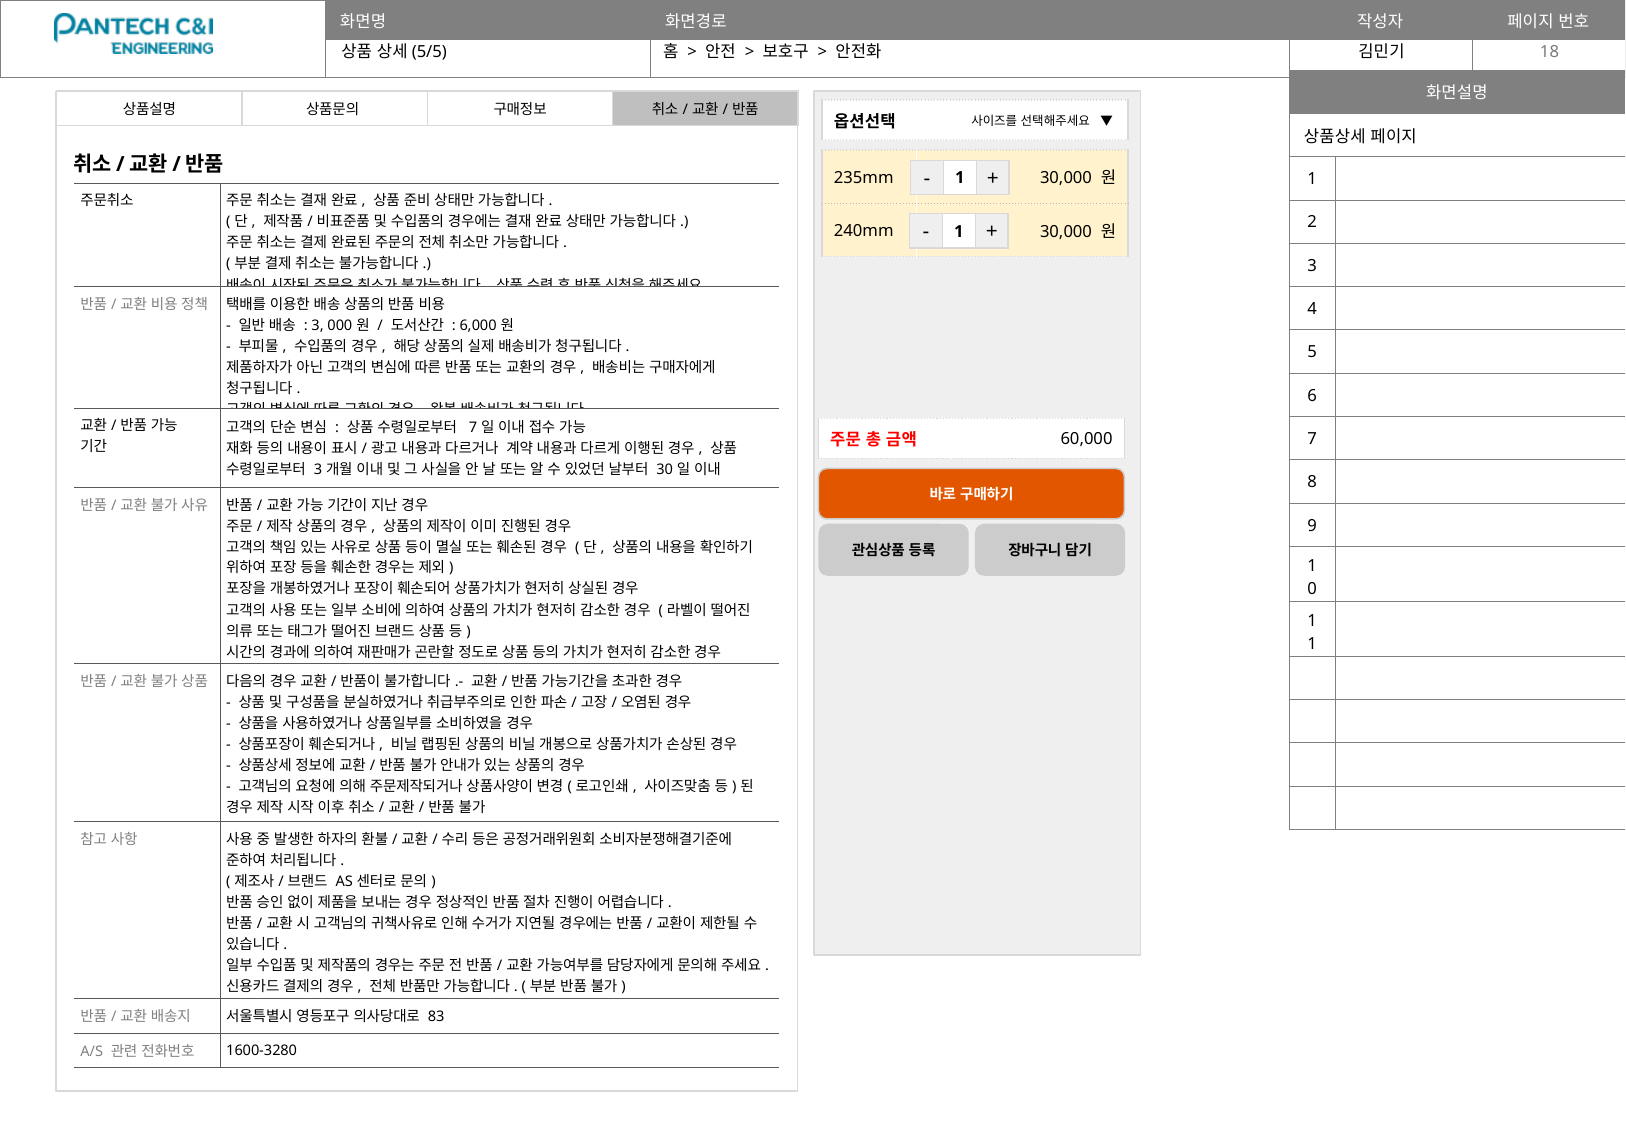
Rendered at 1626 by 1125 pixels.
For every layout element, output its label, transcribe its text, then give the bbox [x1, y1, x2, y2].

table_cell 택배를 이용한 배송 상품의 반품 비용 - 일반 배송 : 3, 000원 / 도서산간 : 6,000원 - 부피물, 수입품의 경우, 해당 상품의 실제 배송비가 청구됩니다. 제품하자가 아닌 고객의 변심에 따른 반품 또는 교환의 경우, 배송비는 구매자에게 청구됩니다. 고객의 변심에 따른 교환의 경우, 왕복 배송비가 청구됩니다. [221, 287, 779, 408]
text_box 바로 구매하기 [818, 468, 1125, 519]
table_header + [977, 161, 1008, 194]
table_header 1 [943, 214, 975, 247]
table_header 30,000 원 [917, 150, 1127, 204]
table_cell [1336, 657, 1625, 699]
table_cell 상품상세 페이지 [1290, 114, 1625, 156]
table_cell 1600-3280 [221, 1034, 779, 1067]
table_header 사이즈를 선택해주세요 ▼ [936, 100, 1127, 140]
table_cell [1336, 330, 1625, 373]
table_cell A/S 관련 전화번호 [74, 1034, 220, 1067]
text_box 장바구니 담기 [975, 524, 1125, 576]
table_cell [1336, 244, 1625, 286]
table_cell 반품/교환 배송지 [74, 999, 220, 1033]
table_header 주문취소 [74, 184, 220, 286]
table_cell 반품/교환 비용 정책 [74, 287, 220, 408]
table_cell [1336, 504, 1625, 546]
table_header 구매정보 [428, 92, 612, 125]
text_box [56, 126, 798, 1092]
table_header 주문 총 금액 [819, 418, 950, 458]
text_box 상품 상세(5/5) [326, 33, 648, 68]
table_cell 11 [1290, 602, 1335, 656]
slide_number 18 [1474, 33, 1625, 70]
table_header 상품문의 [243, 92, 427, 125]
table_cell 8 [1290, 460, 1335, 503]
table_cell 사용 중 발생한 하자의 환불/교환/수리 등은 공정거래위원회 소비자분쟁해결기준에 준하여 처리됩니다. (제조사/브랜드 AS센터로 문의) 반품 승인 없이 제품을 보내는 경우 정상적인 반품 절차 진행이 어렵습니다. 반품/교환 시 고객님의 귀책사유로 인해 수거가 지연될 경우에는 반품/교환이 제한될 수 있습니다. 일부 수입품 및 제작품의 경우는 주문 전 반품/교환 가능여부를 담당자에게 문의해 주세요. 신용카드 결제의 경우, 전체 반품만 가능합니다. (부분 반품 불가) [221, 822, 779, 998]
table_cell 3 [1290, 244, 1335, 286]
table_cell 10 [1290, 547, 1335, 601]
table_cell [1336, 743, 1625, 786]
table_header 옵션선택 [823, 100, 935, 140]
table_cell [1336, 287, 1625, 329]
table_cell 서울특별시 영등포구 의사당대로 83 [221, 999, 779, 1033]
table_cell 4 [1290, 287, 1335, 329]
table_header + [976, 214, 1007, 247]
table_cell 240mm [823, 204, 916, 256]
table_header - [910, 214, 942, 247]
text_box 홈 > 안전 > 보호구 > 안전화 [648, 33, 971, 68]
table_header 주문 취소는 결재 완료, 상품 준비 상태만 가능합니다. (단, 제작품/비표준품 및 수입품의 경우에는 결재 완료 상태만 가능합니다.) 주문 취소는 결제 완료된 주문의 전체 취소만 가능합니다. (부분 결제 취소는 불가능합니다.) 배송이 시작된 주문은 취소가 불가능합니다. 상품 수령 후 반품 신청을 해주세요. [221, 184, 779, 286]
table_cell 30,000 원 [917, 204, 1127, 256]
table_cell 반품/교환 가능 기간이 지난 경우 주문/제작 상품의 경우, 상품의 제작이 이미 진행된 경우 고객의 책임 있는 사유로 상품 등이 멸실 또는 훼손된 경우 (단, 상품의 내용을 확인하기 위하여 포장 등을 훼손한 경우는 제외) 포장을 개봉하였거나 포장이 훼손되어 상품가치가 현저히 상실된 경우 고객의 사용 또는 일부 소비에 의하여 상품의 가치가 현저히 감소한 경우 (라벨이 떨어진 의류 또는 태그가 떨어진 브랜드 상품 등) 시간의 경과에 의하여 재판매가 곤란할 정도로 상품 등의 가치가 현저히 감소한 경우 복제가 가능한 상품 등의 포장을 훼손한 경우 (CD, DVD, Game, 도서 등의 포장 개봉) [221, 488, 779, 663]
table_header 취소/교환/반품 [613, 92, 797, 125]
table_cell 2 [1290, 201, 1335, 243]
table_cell 교환/반품 가능 기간 [74, 409, 220, 487]
table_cell [1336, 547, 1625, 601]
table_cell [1336, 787, 1625, 829]
table_header 1 [944, 161, 976, 194]
table_cell 반품/교환 불가 사유 [74, 488, 220, 663]
table_cell 고객의 단순 변심 : 상품 수령일로부터 7일 이내 접수 가능 재화 등의 내용이 표시/광고 내용과 다르거나 계약 내용과 다르게 이행된 경우, 상품 수령일로부터 3개월 이내 및 그 사실을 안 날 또는 알 수 있었던 날부터 30일 이내 [221, 409, 779, 487]
text_box 관심상품 등록 [819, 524, 968, 576]
table_cell [1336, 602, 1625, 656]
table_cell [1336, 374, 1625, 416]
table_header - [911, 161, 943, 194]
picture [54, 13, 213, 54]
table_header 235mm [823, 150, 916, 204]
table_cell 1 [1290, 157, 1335, 200]
table_cell 7 [1290, 417, 1335, 459]
table_cell [1290, 700, 1335, 742]
table_cell [1290, 657, 1335, 699]
table_cell [1290, 743, 1335, 786]
table_header 60,000 [952, 418, 1124, 458]
text_box 취소/교환/반품 [58, 142, 239, 183]
table_cell [1336, 417, 1625, 459]
table_cell 5 [1290, 330, 1335, 373]
table_cell 반품/교환 불가 상품 [74, 664, 220, 821]
table_cell [1336, 201, 1625, 243]
table_cell 다음의 경우 교환/반품이 불가합니다.- 교환/반품 가능기간을 초과한 경우 - 상품 및 구성품을 분실하였거나 취급부주의로 인한 파손/고장/오염된 경우 - 상품을 사용하였거나 상품일부를 소비하였을 경우 - 상품포장이 훼손되거나, 비닐 랩핑된 상품의 비닐 개봉으로 상품가치가 손상된 경우 - 상품상세 정보에 교환/반품 불가 안내가 있는 상품의 경우 - 고객님의 요청에 의해 주문제작되거나 상품사양이 변경(로고인쇄, 사이즈맞춤 등)된 경우 제작 시작 이후 취소/교환/반품 불가 [221, 664, 779, 821]
table_header 상품설명 [57, 92, 241, 125]
table_cell [1336, 700, 1625, 742]
table_cell [1290, 787, 1335, 829]
table_cell 6 [1290, 374, 1335, 416]
table_cell 참고 사항 [74, 822, 220, 998]
text_box [813, 91, 1141, 955]
table_cell [1336, 157, 1625, 200]
table_cell [1336, 460, 1625, 503]
table_cell 9 [1290, 504, 1335, 546]
table_header 화면설명 [1290, 71, 1625, 113]
